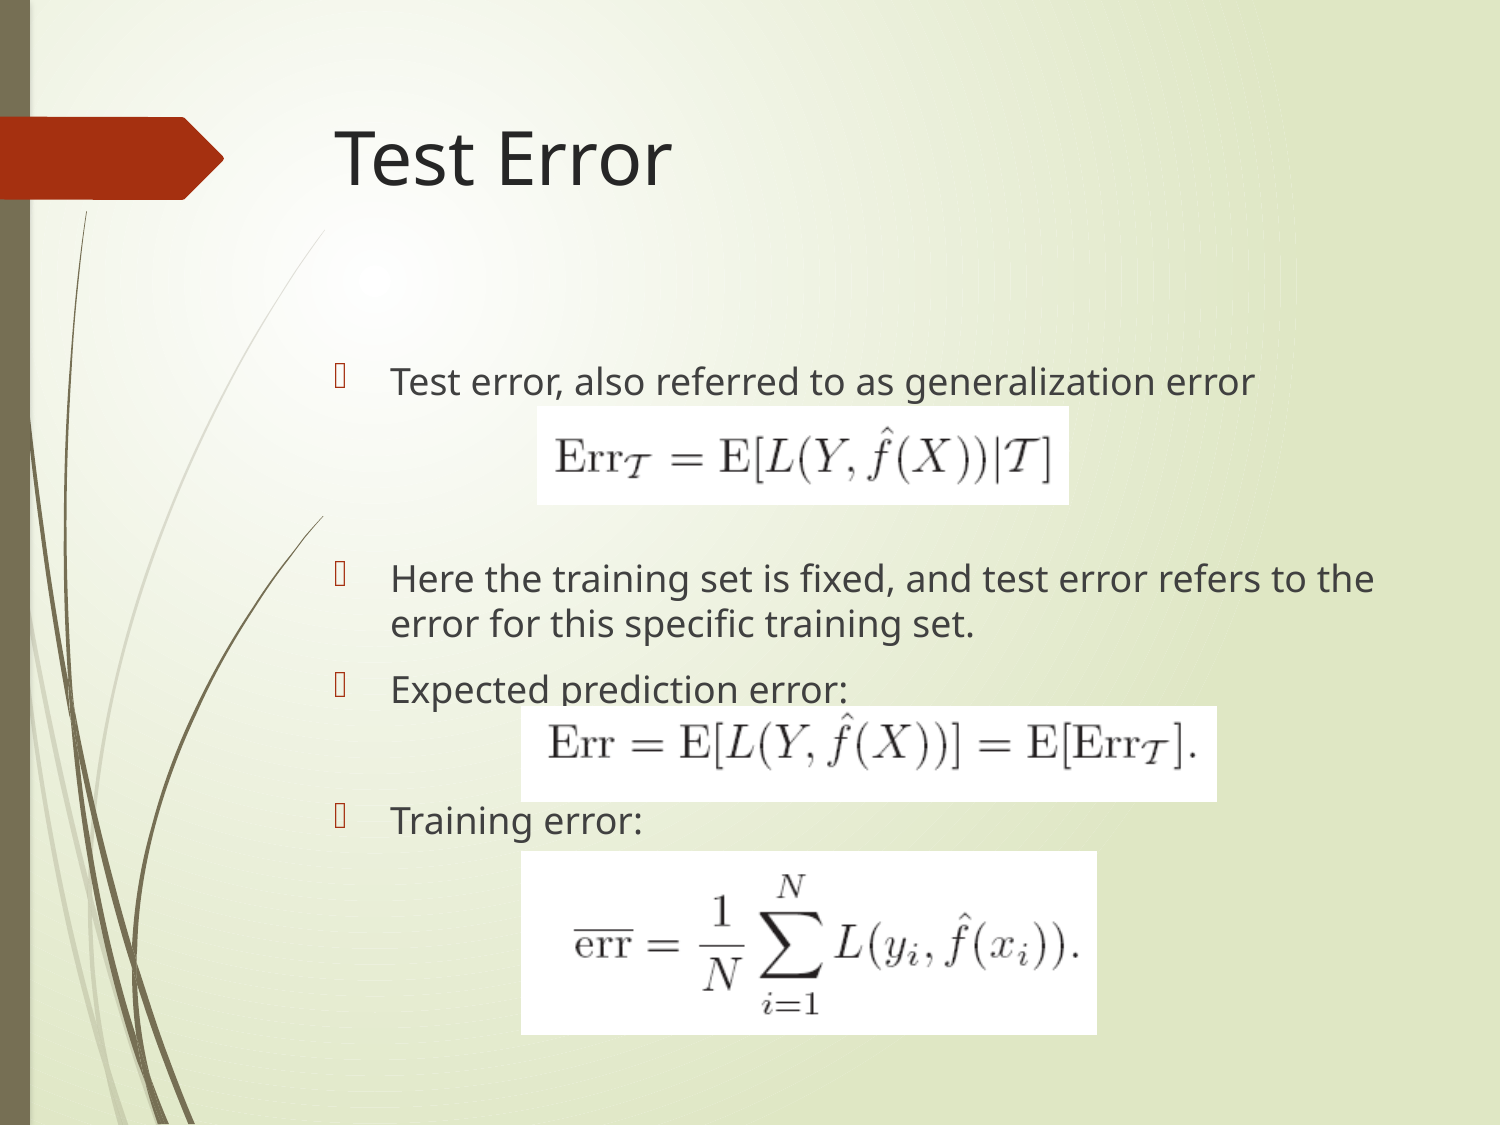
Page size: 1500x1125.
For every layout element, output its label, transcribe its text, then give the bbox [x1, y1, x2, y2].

picture [520, 706, 1217, 803]
title Test Error [319, 102, 1400, 313]
list Test error, also referred to as generalization error Here the training set is fixed, and test error refers to the error for this specific training set. Expected prediction error: Training error: [318, 350, 1400, 970]
picture [520, 851, 1097, 1035]
picture [537, 406, 1069, 506]
